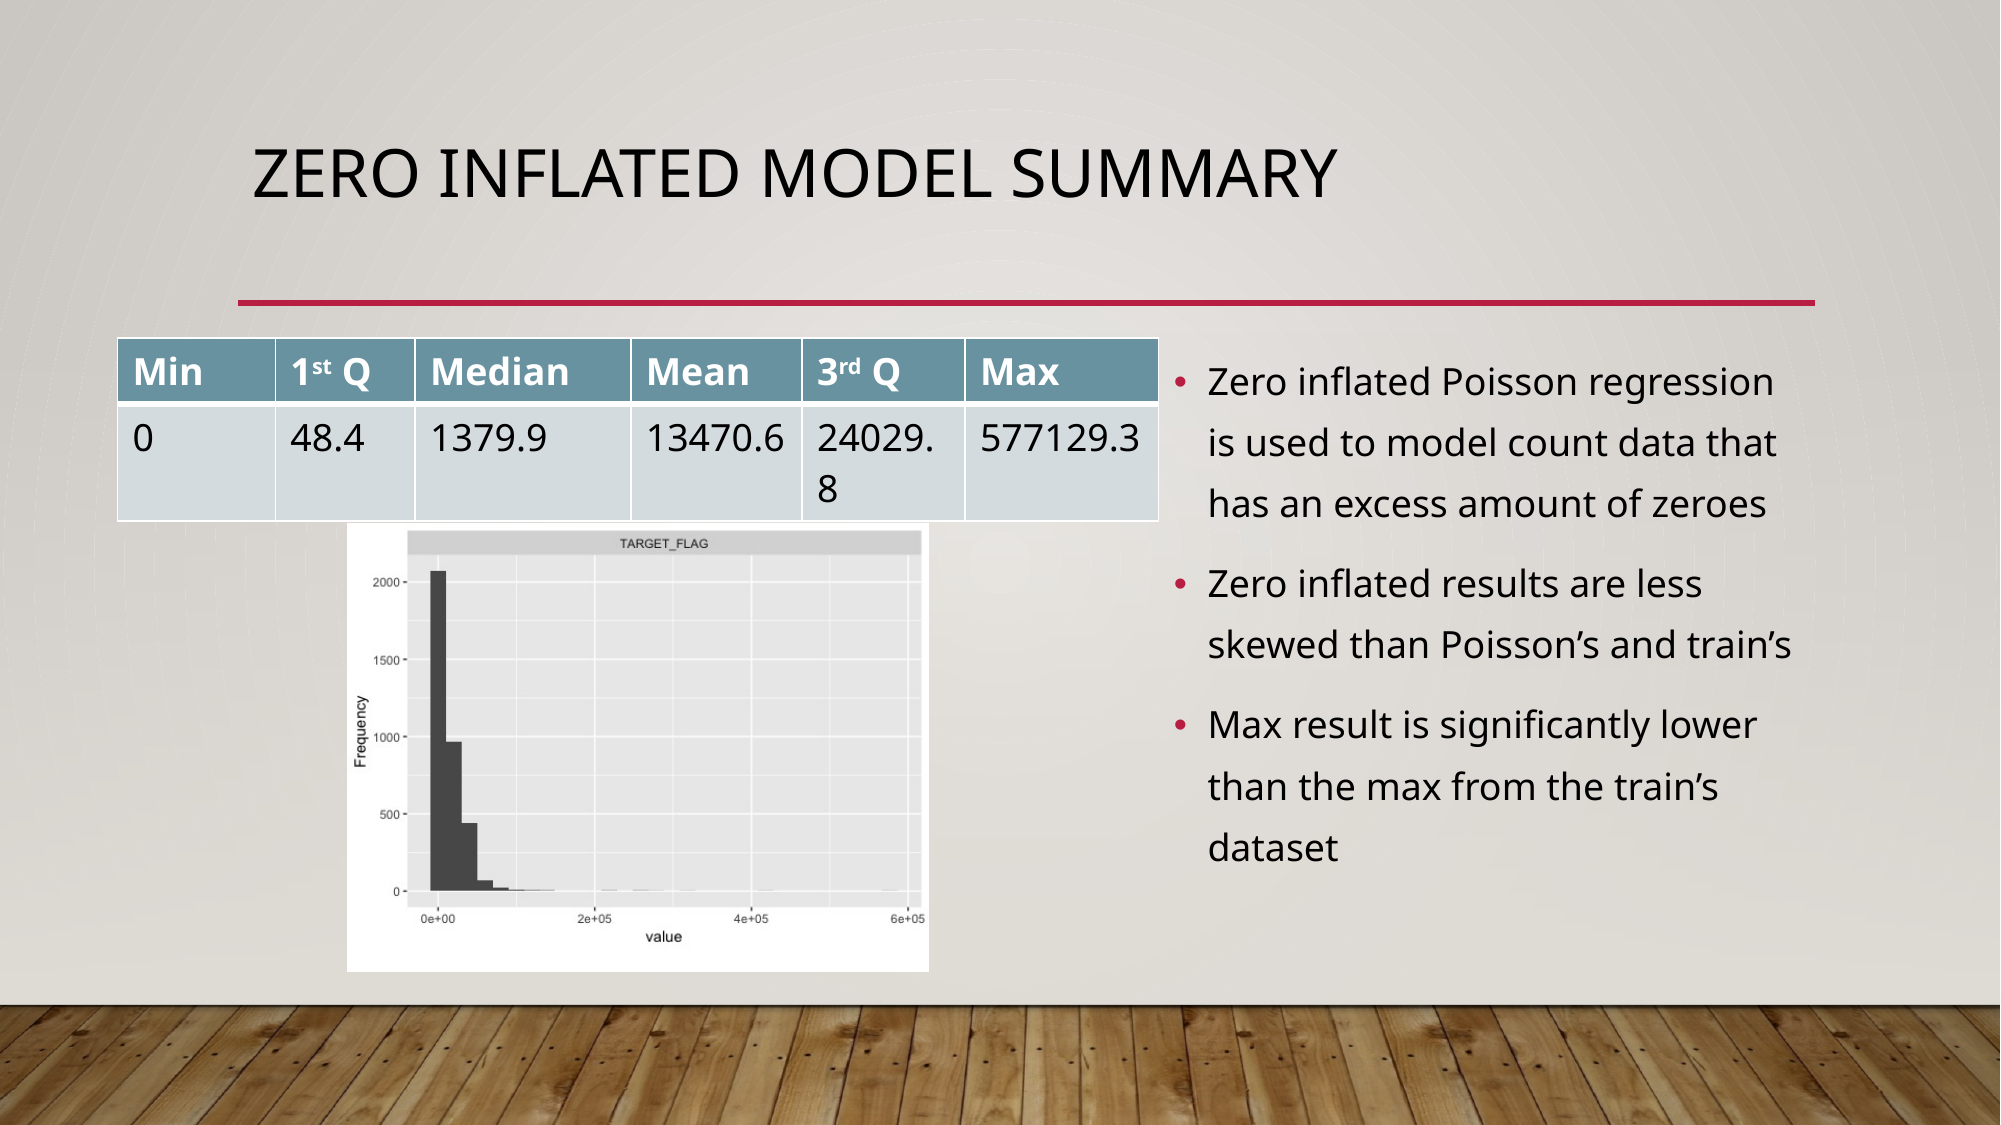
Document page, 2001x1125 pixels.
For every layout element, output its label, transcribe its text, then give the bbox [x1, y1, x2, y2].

table_header Min [118, 339, 275, 401]
table_cell 48.4 [276, 407, 414, 520]
title Zero inflated model summary [237, 132, 1577, 277]
table_header Mean [632, 339, 801, 401]
table_cell 577129.3 [966, 407, 1158, 520]
picture [347, 523, 929, 972]
picture [0, 1005, 2000, 1125]
list Zero inflated Poisson regression is used to model count data that has an excess amount of zeroes Zero inflated results are less skewed than Poisson’s and train’s Max result is significantly lower than the max from the train’s dataset [1158, 337, 1815, 896]
table_cell 1379.9 [416, 407, 630, 520]
table_header Max [966, 339, 1158, 401]
table_header Median [416, 339, 630, 401]
table_header 3rd Q [803, 339, 964, 401]
table_cell 13470.6 [632, 407, 801, 520]
table_cell 24029.8 [803, 407, 964, 520]
table_cell 0 [118, 407, 275, 520]
table_header 1st Q [276, 339, 414, 401]
